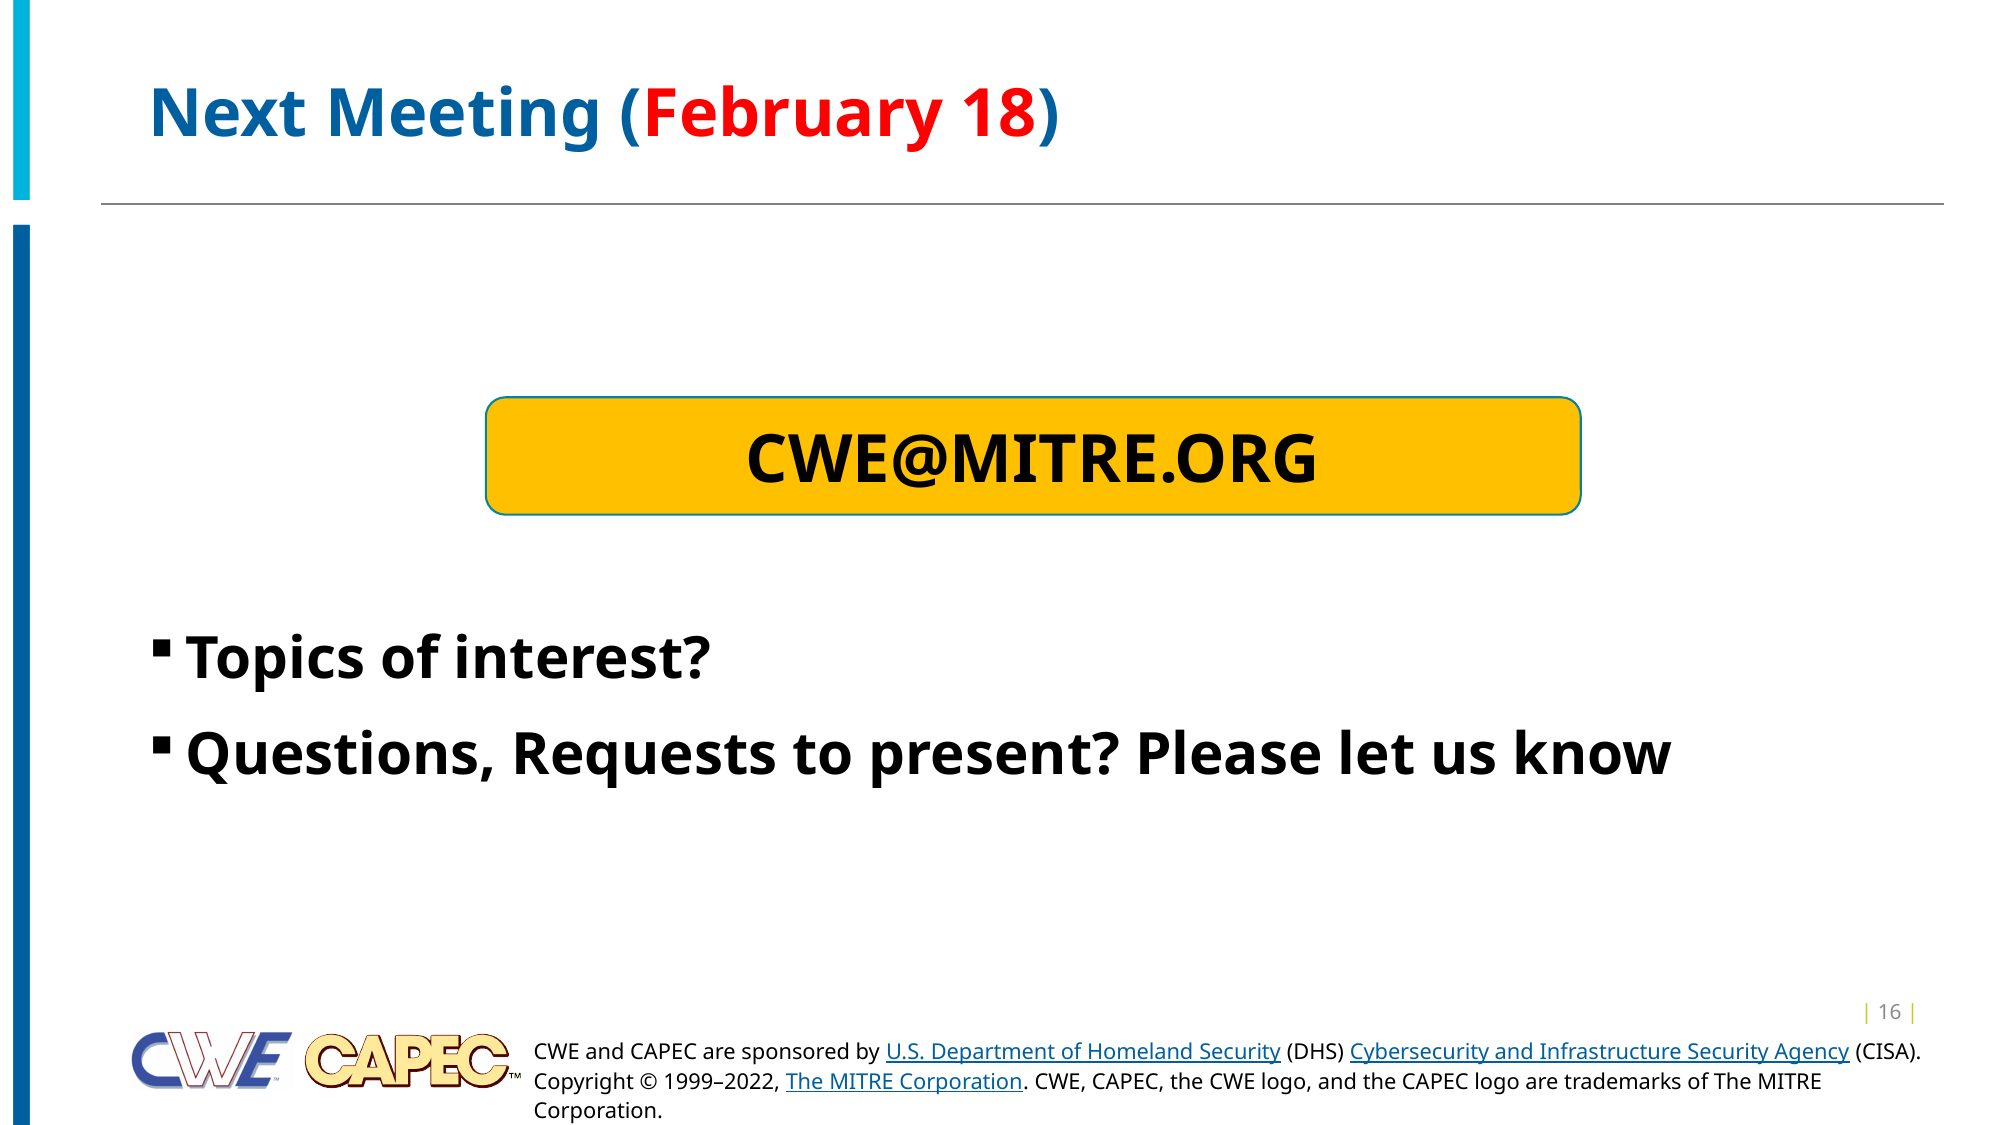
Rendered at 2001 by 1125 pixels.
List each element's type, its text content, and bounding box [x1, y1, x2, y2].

title Next Meeting (February 18) [133, 45, 1664, 188]
text_box CWE@MITRE.ORG [484, 396, 1582, 516]
list Topics of interest? Questions, Requests to present? Please let us know [133, 237, 1934, 991]
picture [130, 1021, 527, 1099]
slide_number | 16 | [1824, 1004, 1934, 1035]
